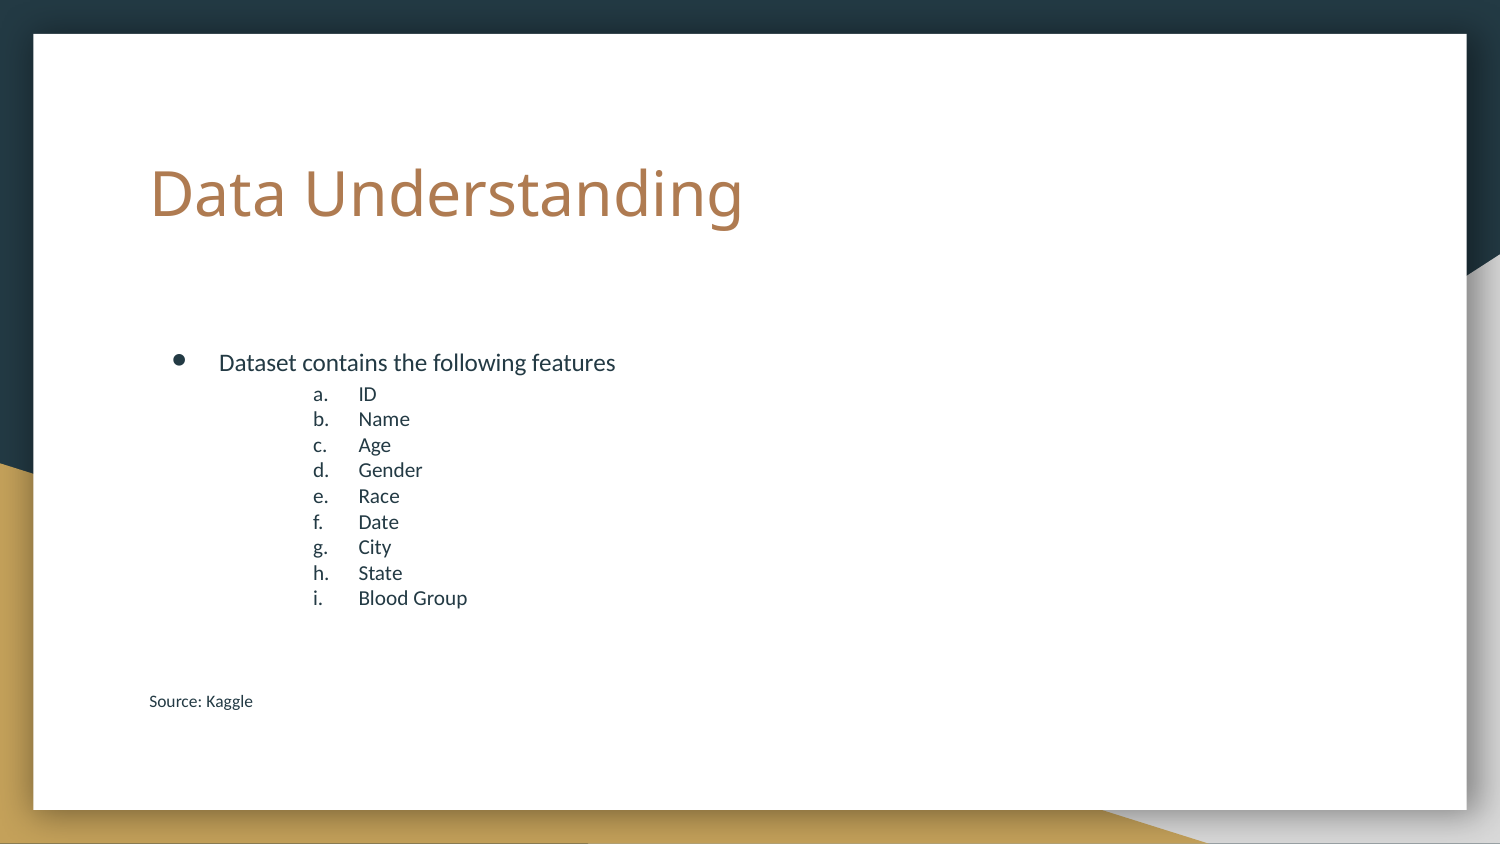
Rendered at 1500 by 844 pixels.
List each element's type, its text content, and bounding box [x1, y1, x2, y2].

list Dataset contains the following features ID Name Age Gender Race Date City State Blood Group Source: Kaggle [134, 326, 1366, 729]
title Data Understanding [134, 138, 1366, 296]
